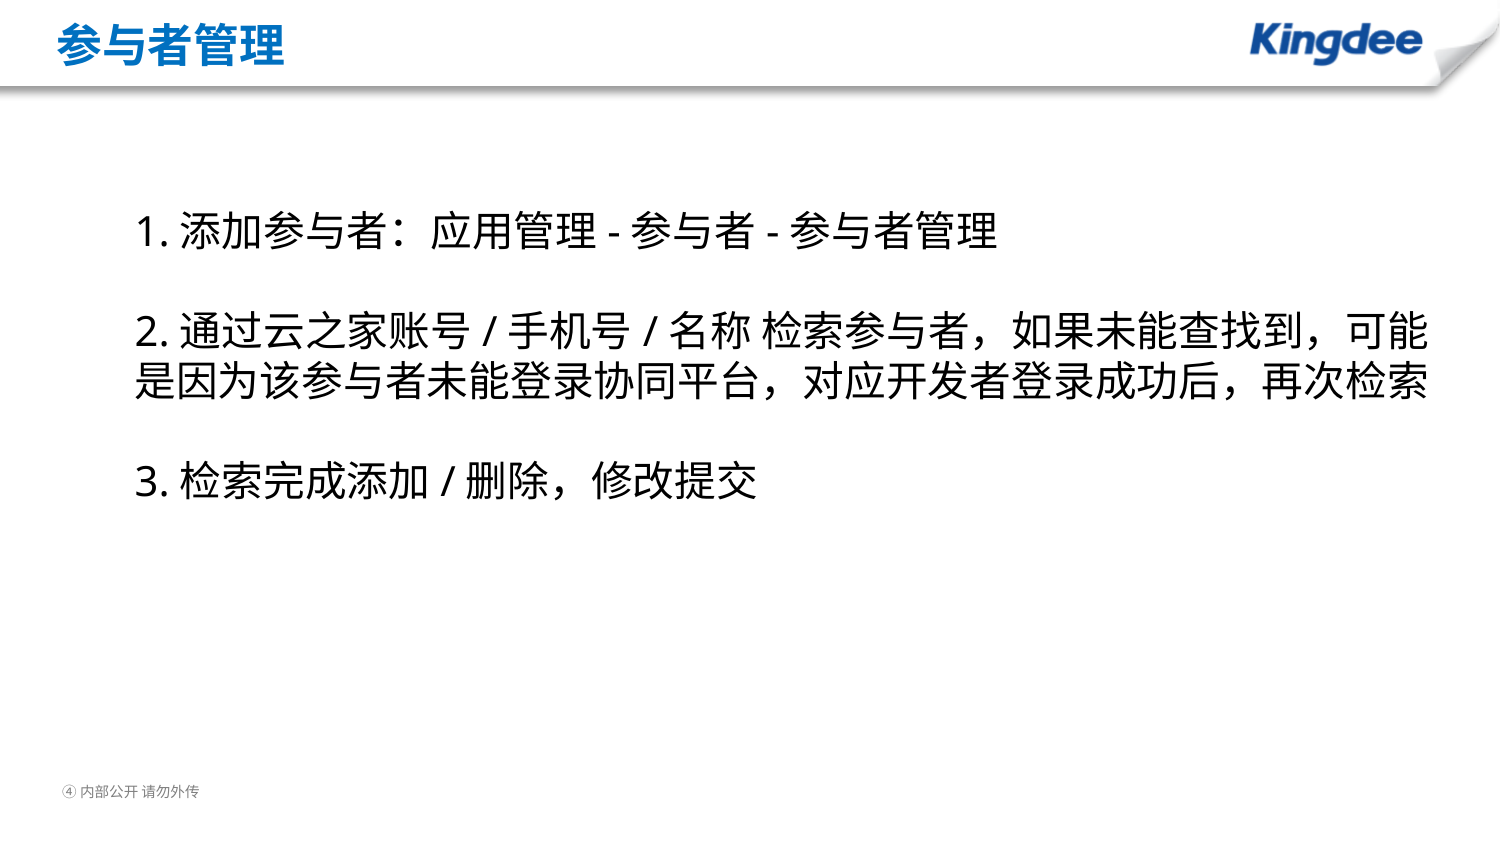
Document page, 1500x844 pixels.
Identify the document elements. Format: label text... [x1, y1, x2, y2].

picture [0, 0, 1500, 86]
title 参与者管理 [41, 2, 1336, 86]
text_box 1.添加参与者：应用管理-参与者-参与者管理 2.通过云之家账号/手机号/名称 检索参与者，如果未能查找到，可能 是因为该参与者未能登录协同平台，对应开发者登录成功后，再次检索 3.检索完成添加/删除，修改提交 [119, 197, 1444, 513]
